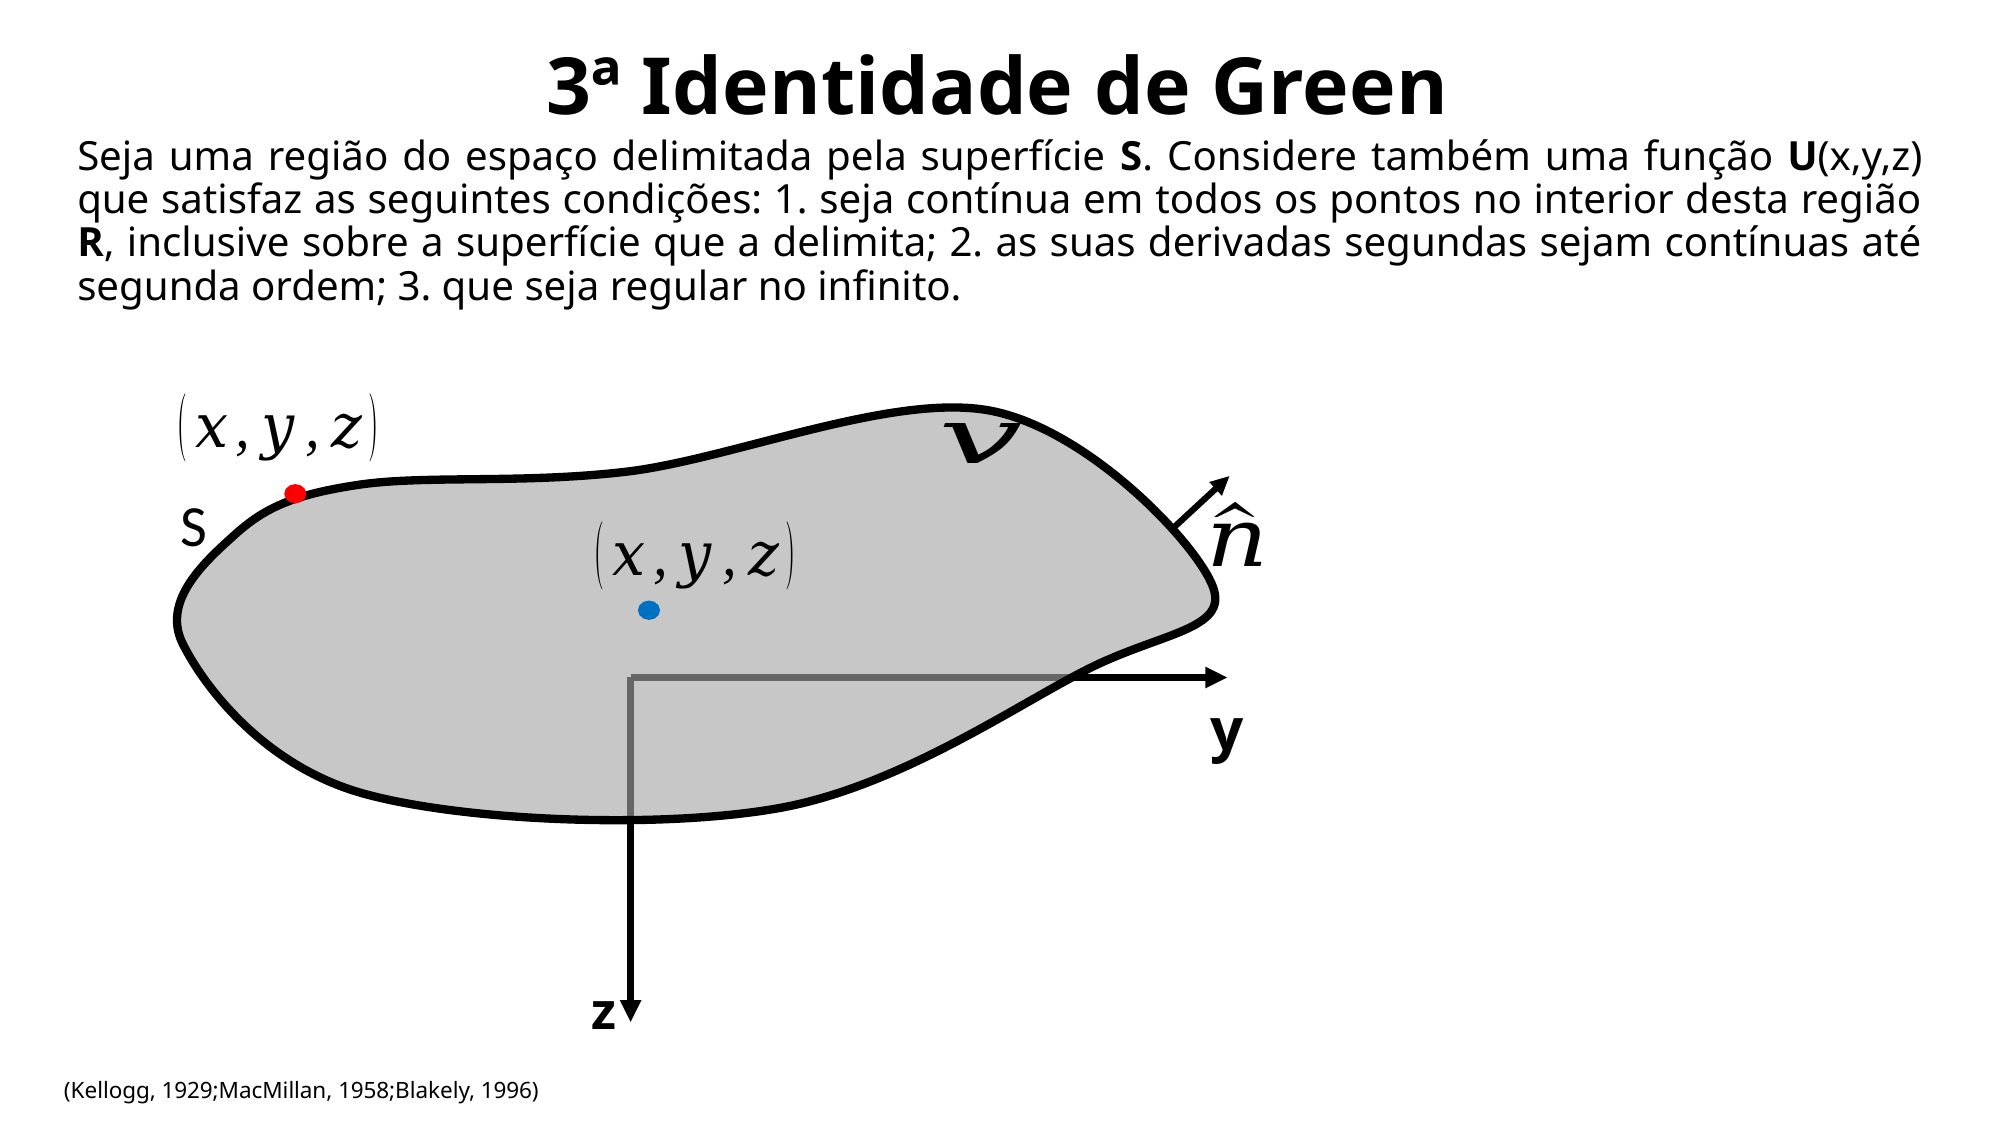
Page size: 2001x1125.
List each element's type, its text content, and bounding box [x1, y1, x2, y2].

text_box [175, 406, 1217, 822]
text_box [1173, 476, 1230, 528]
text_box [249, 34, 1750, 306]
text_box (Kellogg, 1929;MacMillan, 1958;Blakely, 1996) [0, 1058, 605, 1112]
text_box [637, 600, 661, 620]
text_box z [559, 977, 649, 1048]
text_box y [1171, 697, 1284, 771]
text_box 3ª Identidade de Green [528, 31, 1467, 140]
text_box S [165, 481, 272, 566]
text_box [284, 484, 307, 504]
